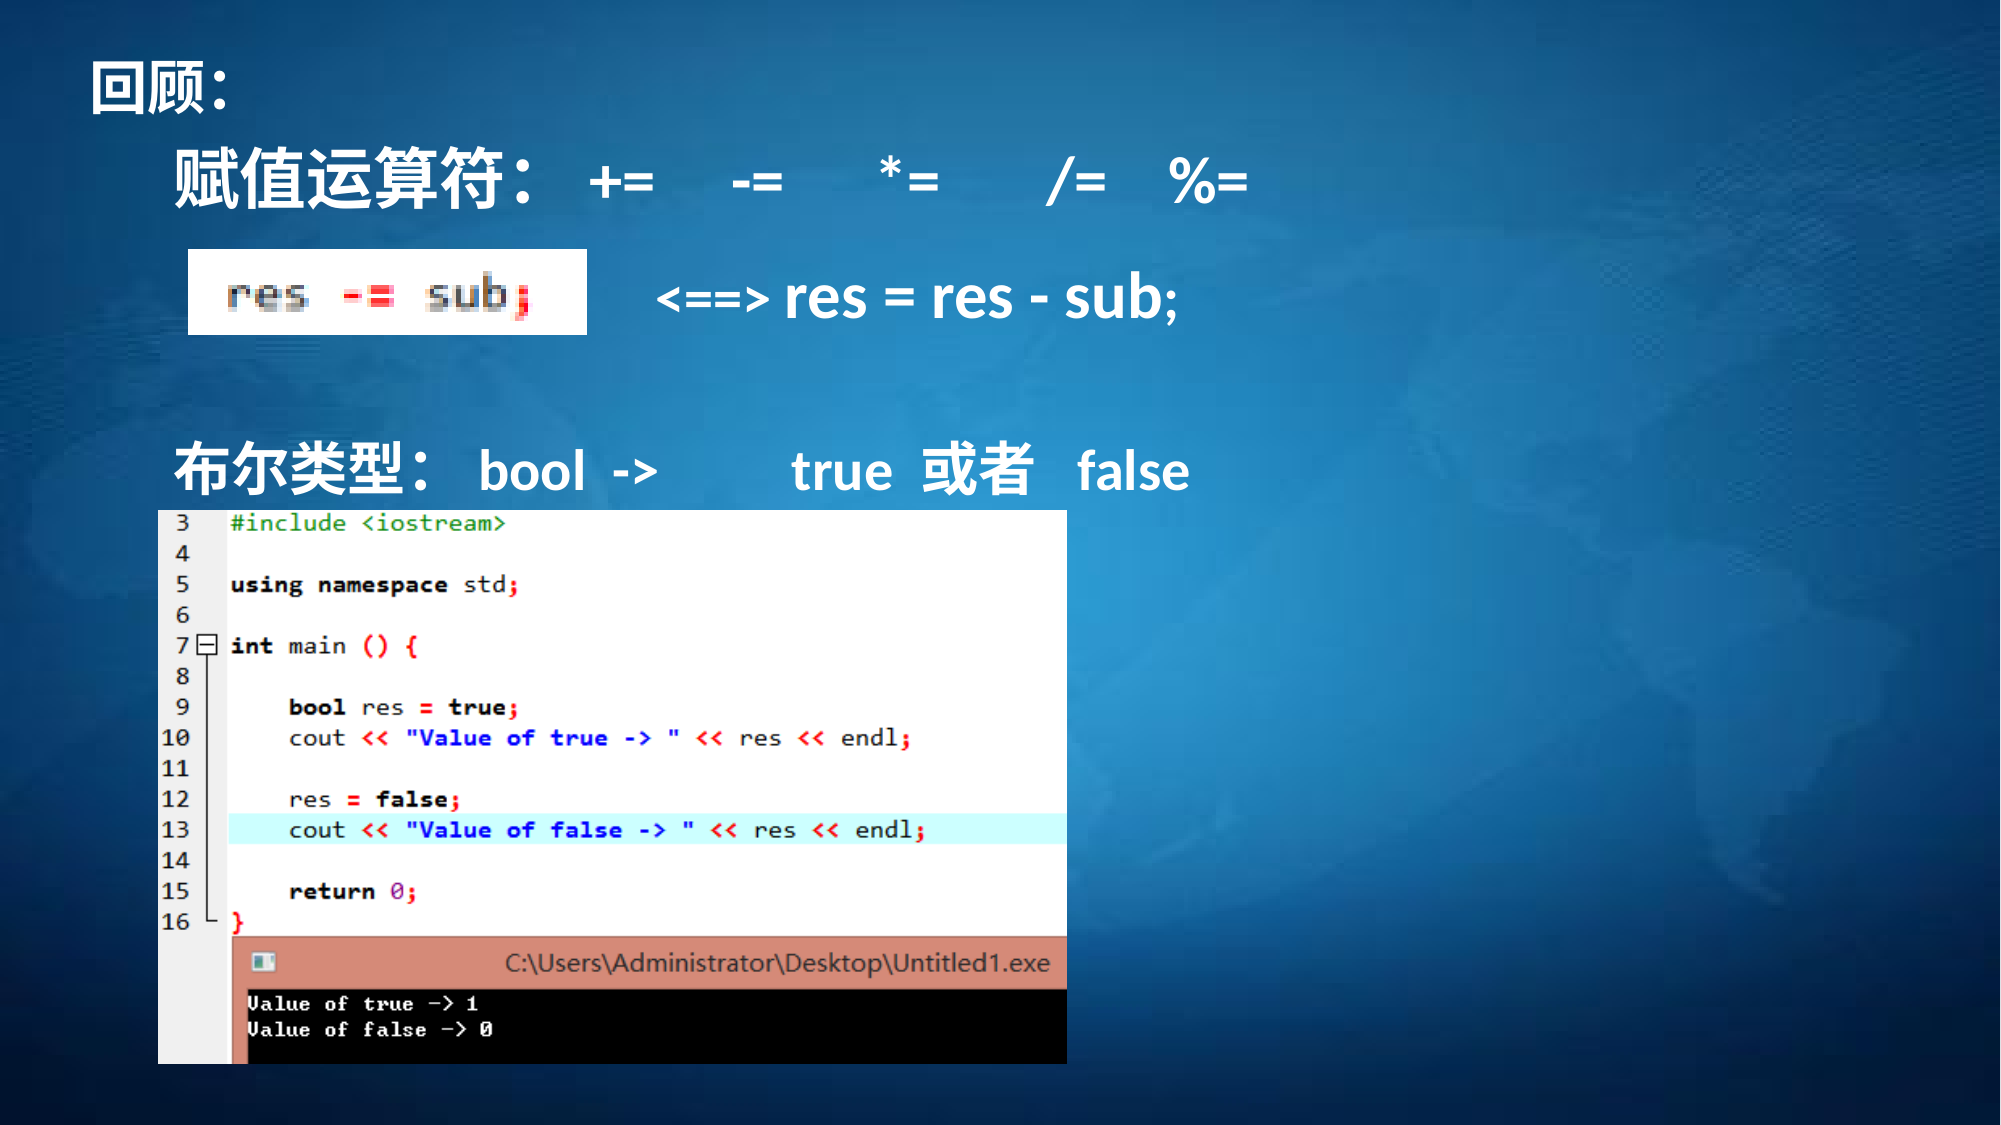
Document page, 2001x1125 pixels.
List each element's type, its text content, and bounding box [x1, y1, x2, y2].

picture [0, 0, 2001, 1125]
text_box <==> res = res - sub; [640, 244, 1208, 340]
text_box 布尔类型：bool -> true 或者 false [158, 424, 1433, 510]
text_box 赋值运算符：+= -= *= /= %= [158, 129, 1361, 224]
text_box 回顾： [74, 43, 641, 129]
